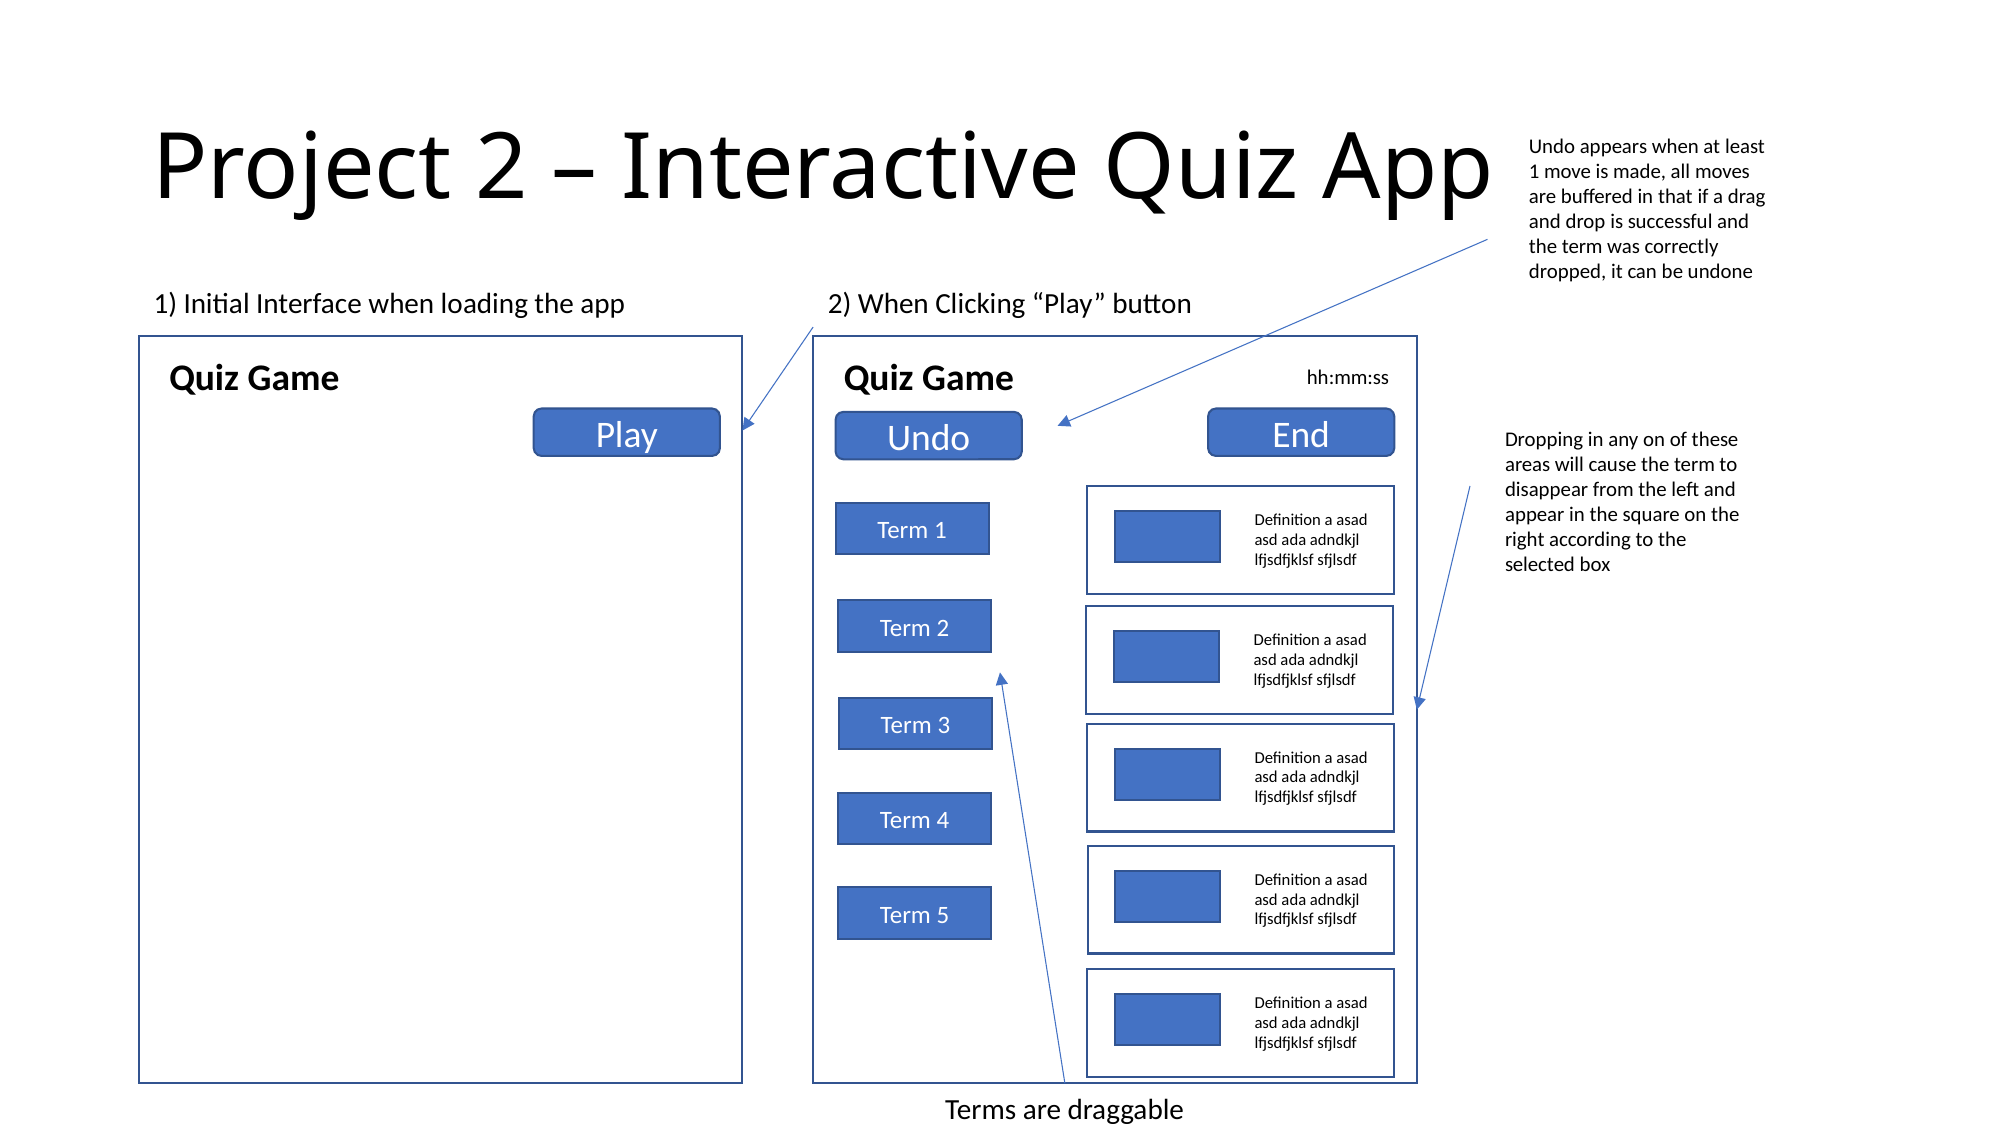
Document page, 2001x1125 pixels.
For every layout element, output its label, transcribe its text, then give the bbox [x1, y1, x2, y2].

text_box 1) Initial Interface when loading the app [138, 277, 743, 327]
text_box Term 3 [838, 697, 993, 750]
text_box [1113, 630, 1220, 683]
text_box Definition a asad asd ada adndkjl lfjsdfjklsf sfjlsdf [1239, 861, 1398, 936]
text_box [138, 335, 743, 1084]
text_box [1086, 723, 1395, 833]
text_box [1085, 605, 1394, 715]
text_box [1086, 968, 1395, 1078]
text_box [742, 327, 814, 431]
text_box [1114, 510, 1221, 563]
title Project 2 – Interactive Quiz App [137, 59, 1863, 278]
text_box Undo appears when at least 1 move is made, all moves are buffered in that if a drag and drop is successful and the term was correctly dropped, it can be undone [1514, 125, 1788, 290]
text_box Undo [834, 410, 1023, 461]
text_box [1087, 845, 1395, 955]
text_box Terms are draggable [930, 1083, 1200, 1125]
text_box Term 1 [835, 502, 990, 555]
text_box Quiz Game [154, 345, 355, 406]
text_box Dropping in any on of these areas will cause the term to disappear from the left and appear in the square on the right according to the selected box [1490, 417, 1764, 583]
text_box [1114, 993, 1221, 1046]
text_box [1086, 485, 1395, 595]
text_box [1416, 485, 1470, 710]
text_box [1114, 748, 1221, 801]
text_box 2) When Clicking “Play” button [813, 277, 1057, 327]
text_box [1114, 870, 1221, 923]
text_box Play [532, 407, 721, 457]
text_box Term 2 [837, 599, 992, 653]
text_box Term 4 [837, 792, 992, 845]
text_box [999, 672, 1065, 1084]
text_box End [1207, 426, 1396, 457]
text_box Quiz Game [829, 345, 1030, 406]
text_box Definition a asad asd ada adndkjl lfjsdfjklsf sfjlsdf [1239, 739, 1398, 814]
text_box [1057, 239, 1488, 426]
text_box Definition a asad asd ada adndkjl lfjsdfjklsf sfjlsdf [1238, 621, 1397, 696]
text_box Definition a asad asd ada adndkjl lfjsdfjklsf sfjlsdf [1239, 501, 1398, 576]
text_box Definition a asad asd ada adndkjl lfjsdfjklsf sfjlsdf [1239, 984, 1398, 1059]
text_box [812, 335, 1418, 1084]
text_box Term 5 [837, 886, 992, 940]
